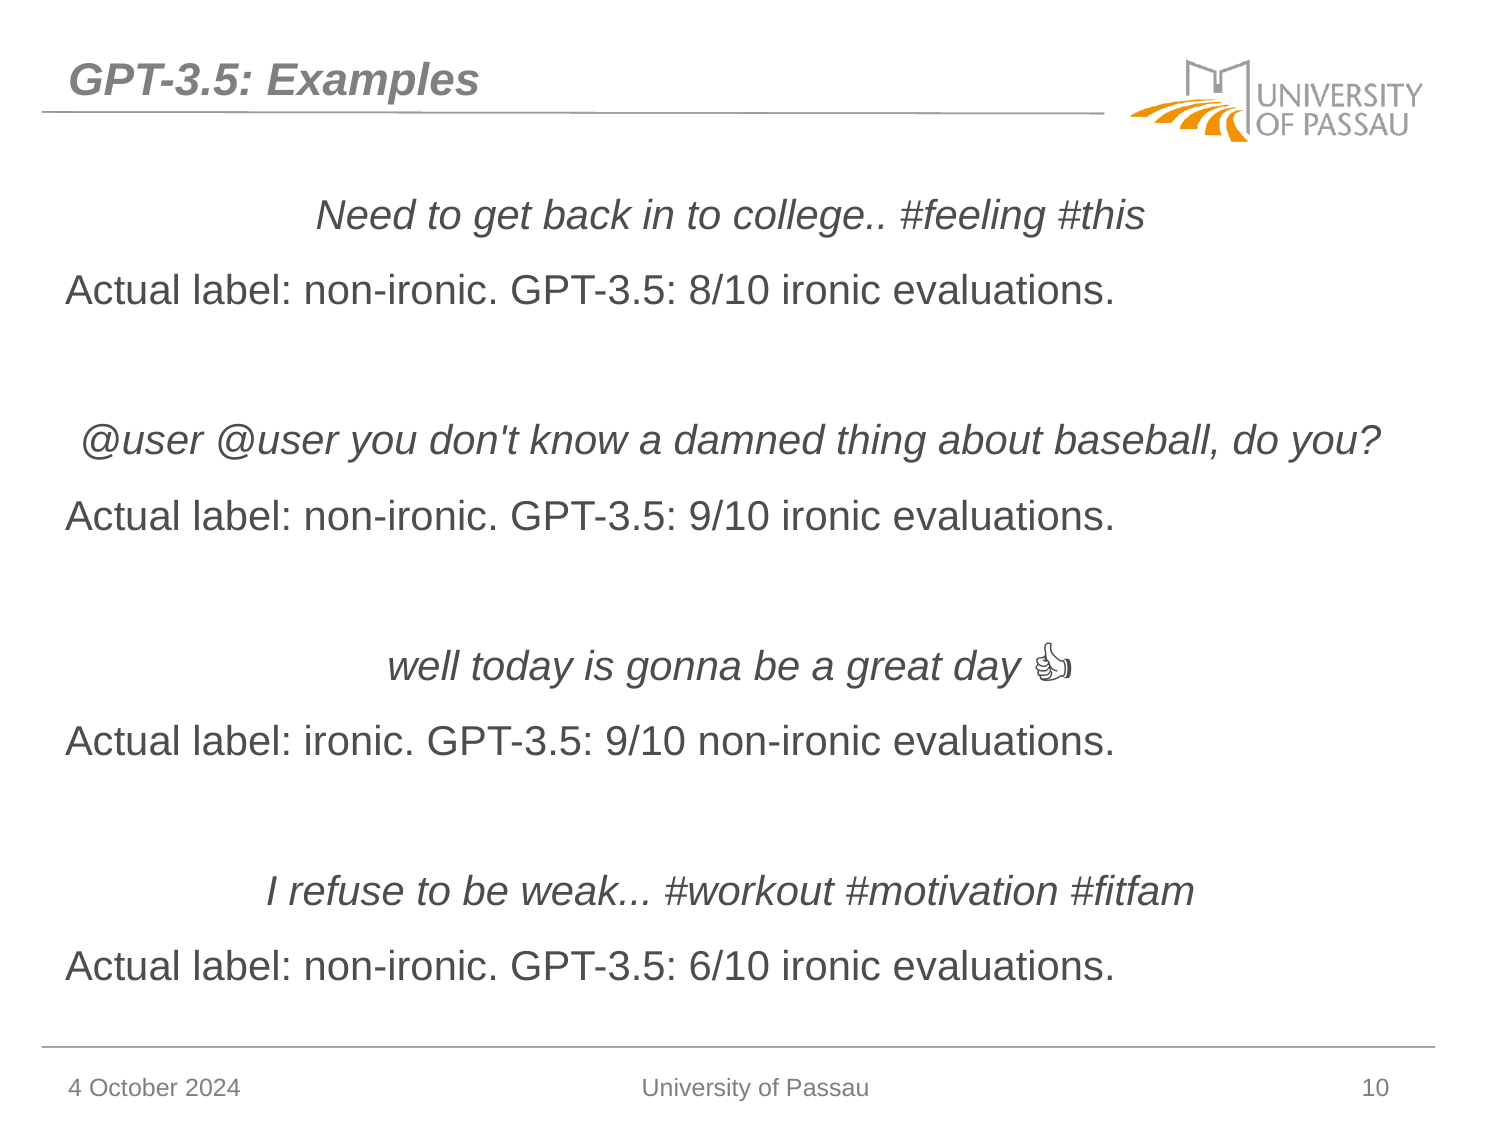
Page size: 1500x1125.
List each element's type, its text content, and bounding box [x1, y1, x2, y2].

footer University of Passau [331, 1057, 1181, 1117]
picture [1122, 53, 1430, 148]
title GPT-3.5: Examples [53, 28, 1116, 113]
list Need to get back in to college.. #feeling #this Actual label: non-ironic. GPT-3.5: 8/10 ironic evaluations. @user @user you don't know a damned thing about baseball, do you? Actual label: non-ironic. GPT-3.5: 9/10 ironic evaluations. well today is gonna be a great day 👍 Actual label: ironic. GPT-3.5: 9/10 non-ironic evaluations. I refuse to be weak... #workout #motivation #fitfam Actual label: non-ironic. GPT-3.5: 6/10 ironic evaluations. [29, 141, 1412, 1035]
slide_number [53, 1057, 320, 1117]
slide_number 10 [1346, 1057, 1436, 1117]
